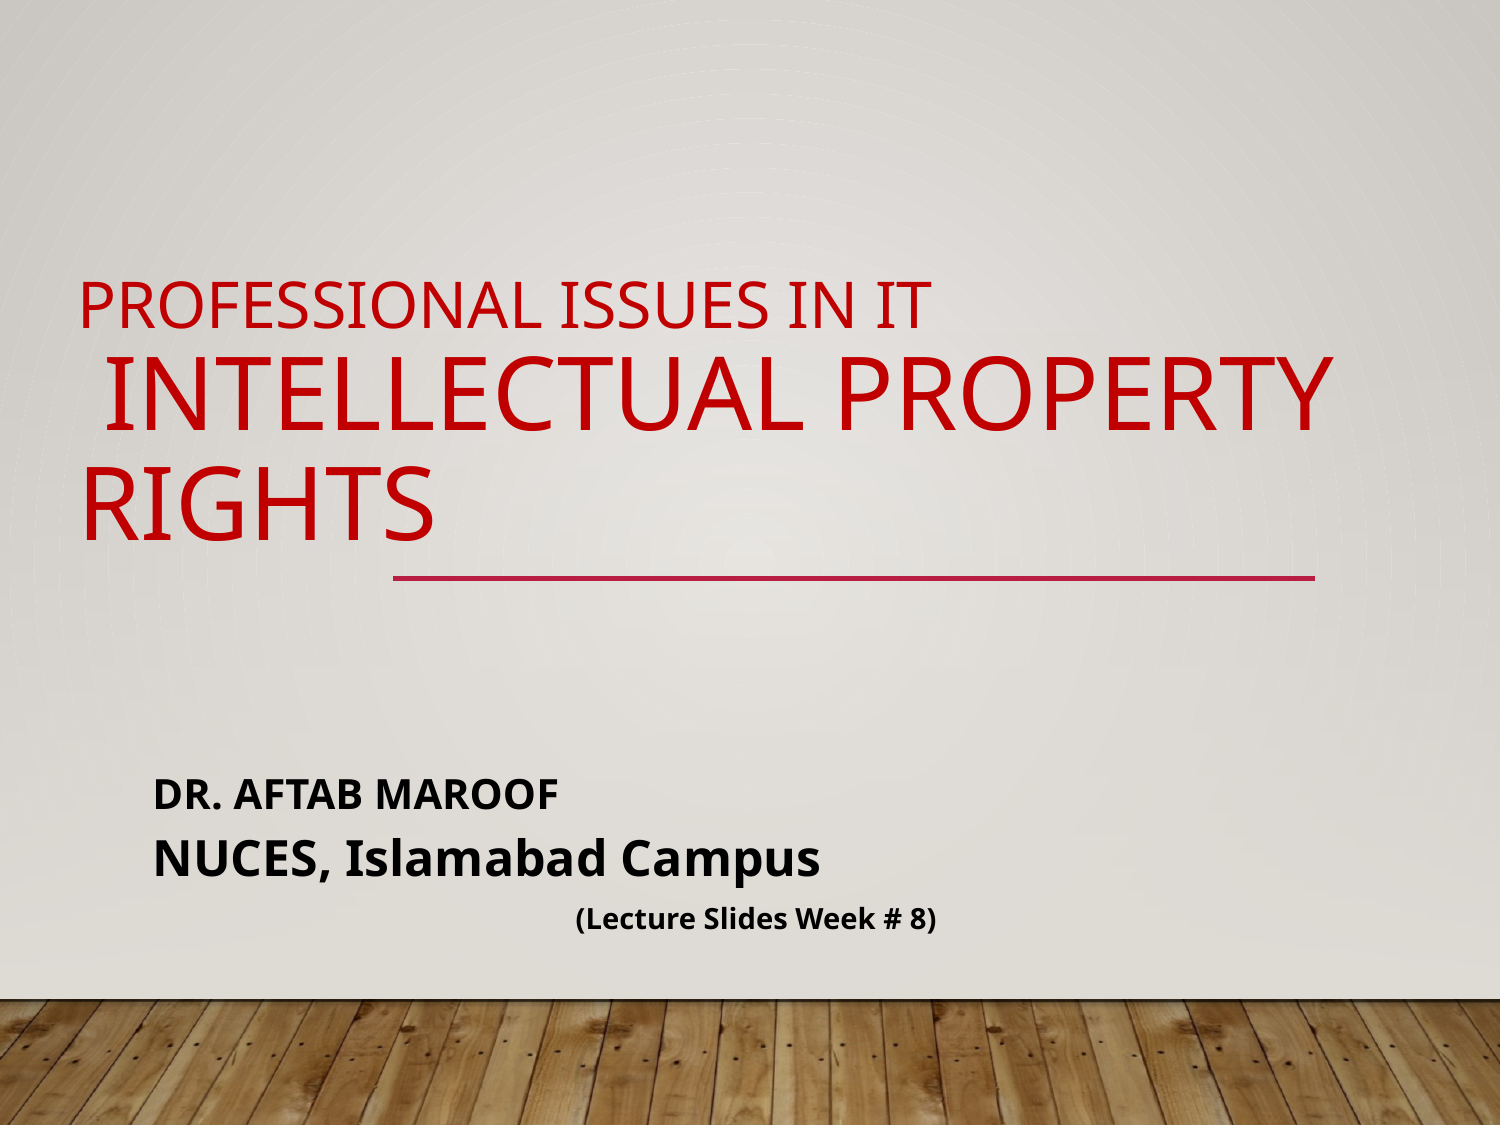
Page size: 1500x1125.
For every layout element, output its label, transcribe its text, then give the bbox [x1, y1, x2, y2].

title Professional Issues in IT Intellectual Property Rights [62, 246, 1450, 563]
subtitle Dr. Aftab Maroof NUCES, Islamabad Campus (Lecture Slides Week # 8) [137, 762, 1375, 1000]
picture [0, 999, 1500, 1125]
